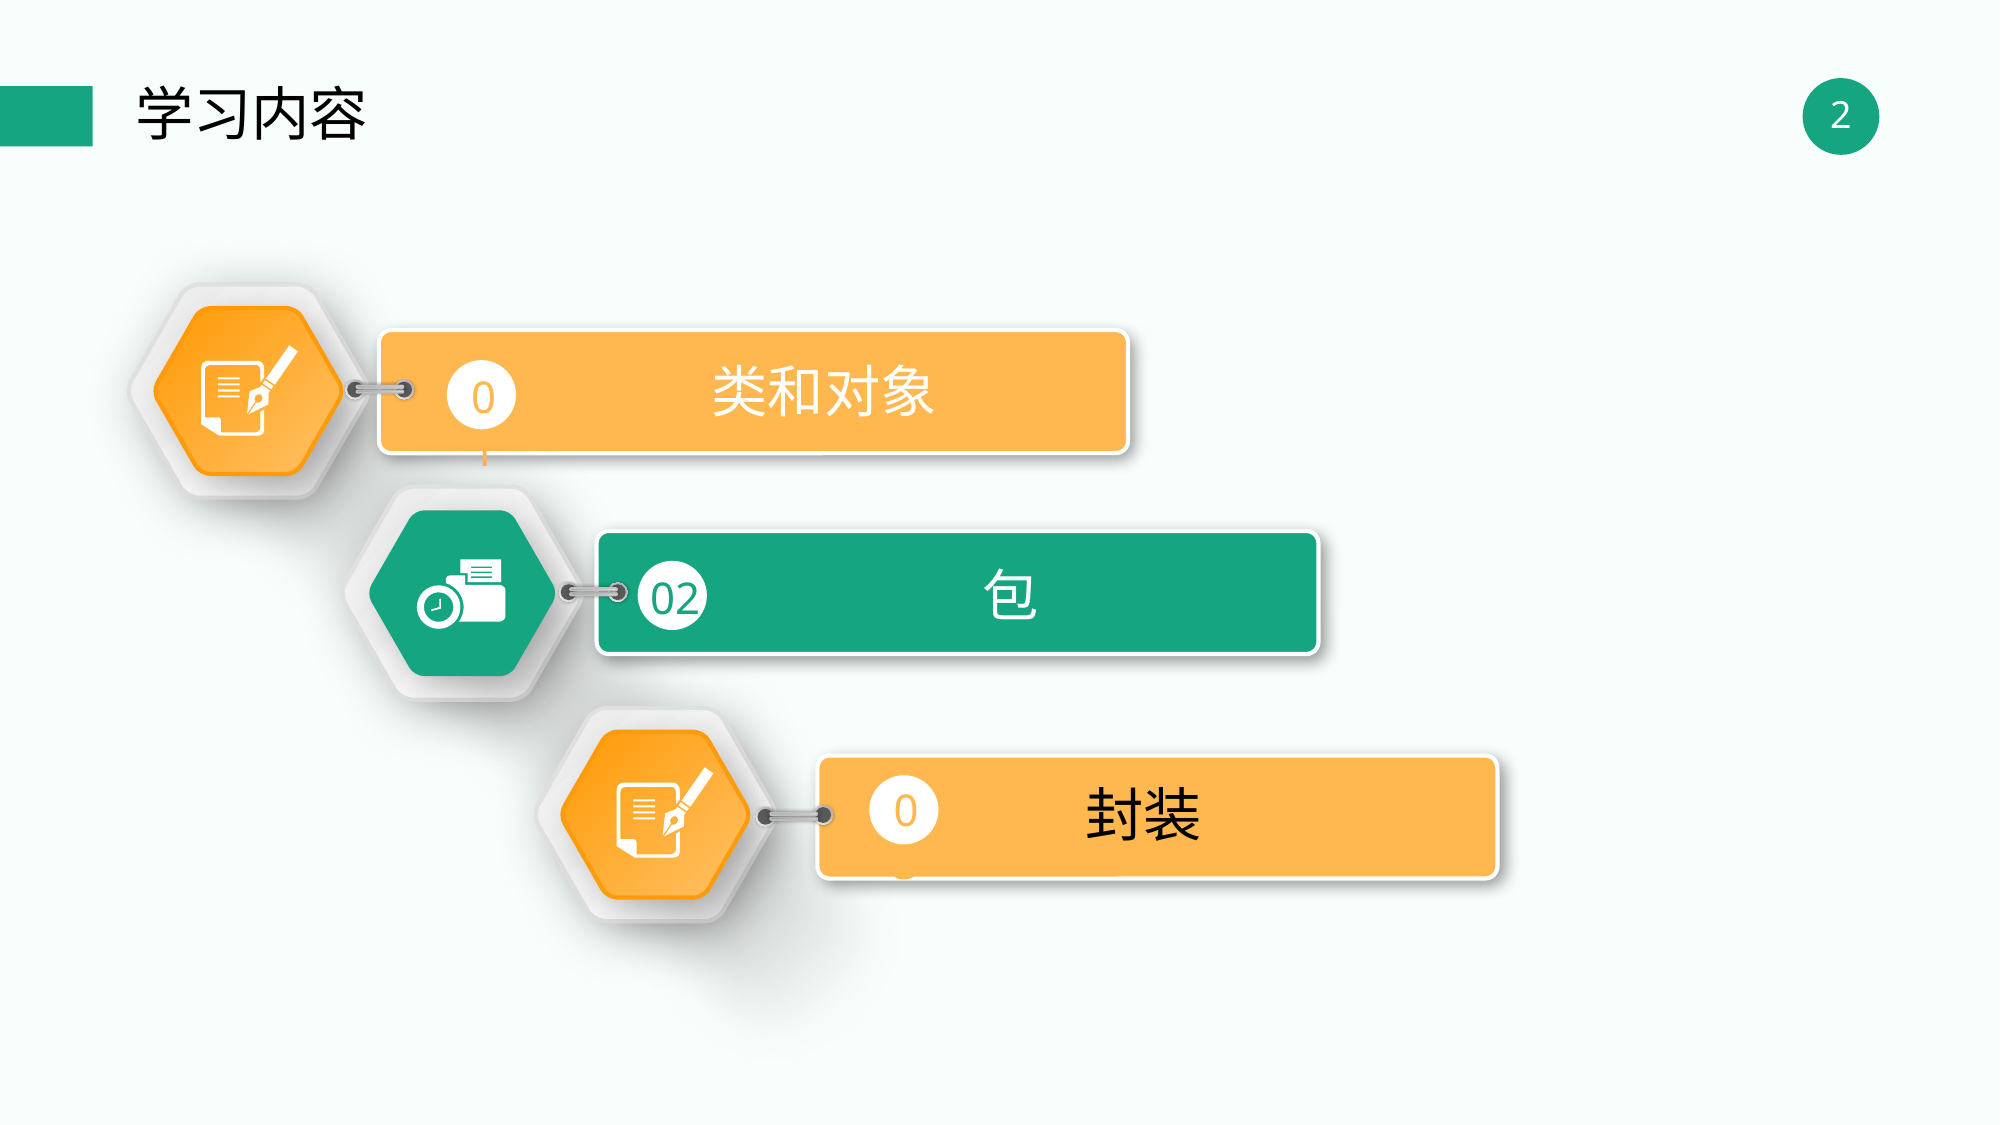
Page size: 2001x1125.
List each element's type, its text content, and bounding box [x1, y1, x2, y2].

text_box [341, 453, 681, 878]
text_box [394, 379, 414, 400]
text_box [681, 632, 1320, 656]
text_box [469, 431, 1130, 455]
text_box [813, 805, 833, 825]
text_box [127, 252, 469, 677]
text_box 封装 [890, 770, 1398, 856]
text_box 类和对象 [516, 348, 1133, 432]
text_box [416, 559, 506, 629]
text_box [558, 582, 579, 602]
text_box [534, 675, 875, 1100]
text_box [608, 582, 628, 602]
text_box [770, 812, 818, 821]
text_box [616, 767, 714, 859]
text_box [345, 379, 365, 400]
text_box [755, 806, 776, 827]
text_box [469, 328, 1130, 360]
text_box [681, 529, 1320, 560]
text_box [634, 560, 716, 632]
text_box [443, 360, 524, 431]
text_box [356, 385, 404, 393]
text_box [866, 775, 946, 845]
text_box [201, 345, 298, 437]
text_box [875, 754, 1499, 880]
text_box 包 [700, 552, 1322, 636]
list 学习内容 [120, 77, 1237, 155]
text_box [569, 587, 618, 596]
